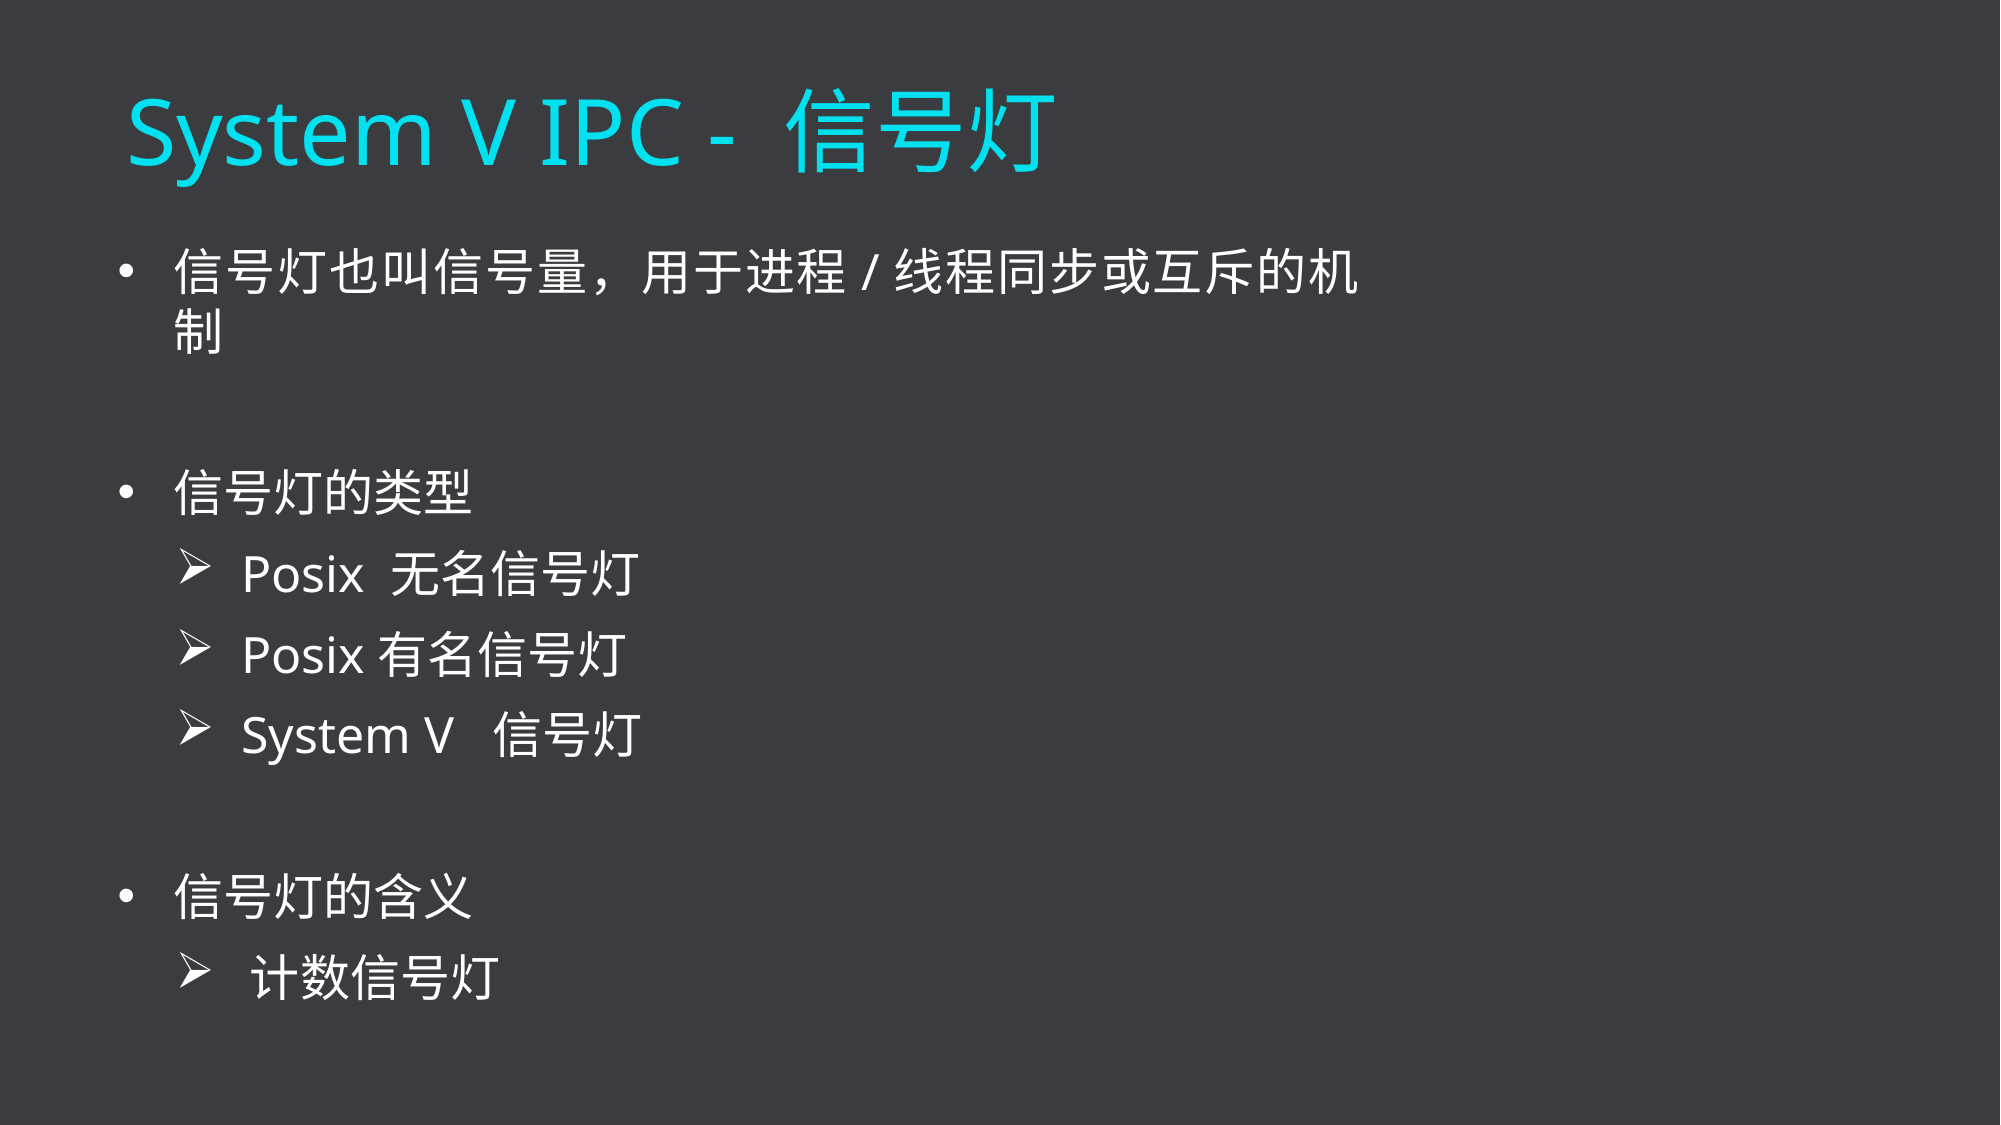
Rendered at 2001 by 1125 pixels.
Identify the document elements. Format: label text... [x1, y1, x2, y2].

list 信号灯也叫信号量，用于进程/线程同步或互斥的机制 信号灯的类型 Posix 无名信号灯 Posix有名信号灯 System V 信号灯 信号灯的含义 计数信号灯 [97, 149, 1379, 1089]
list System V IPC - 信号灯 [111, 66, 1813, 150]
